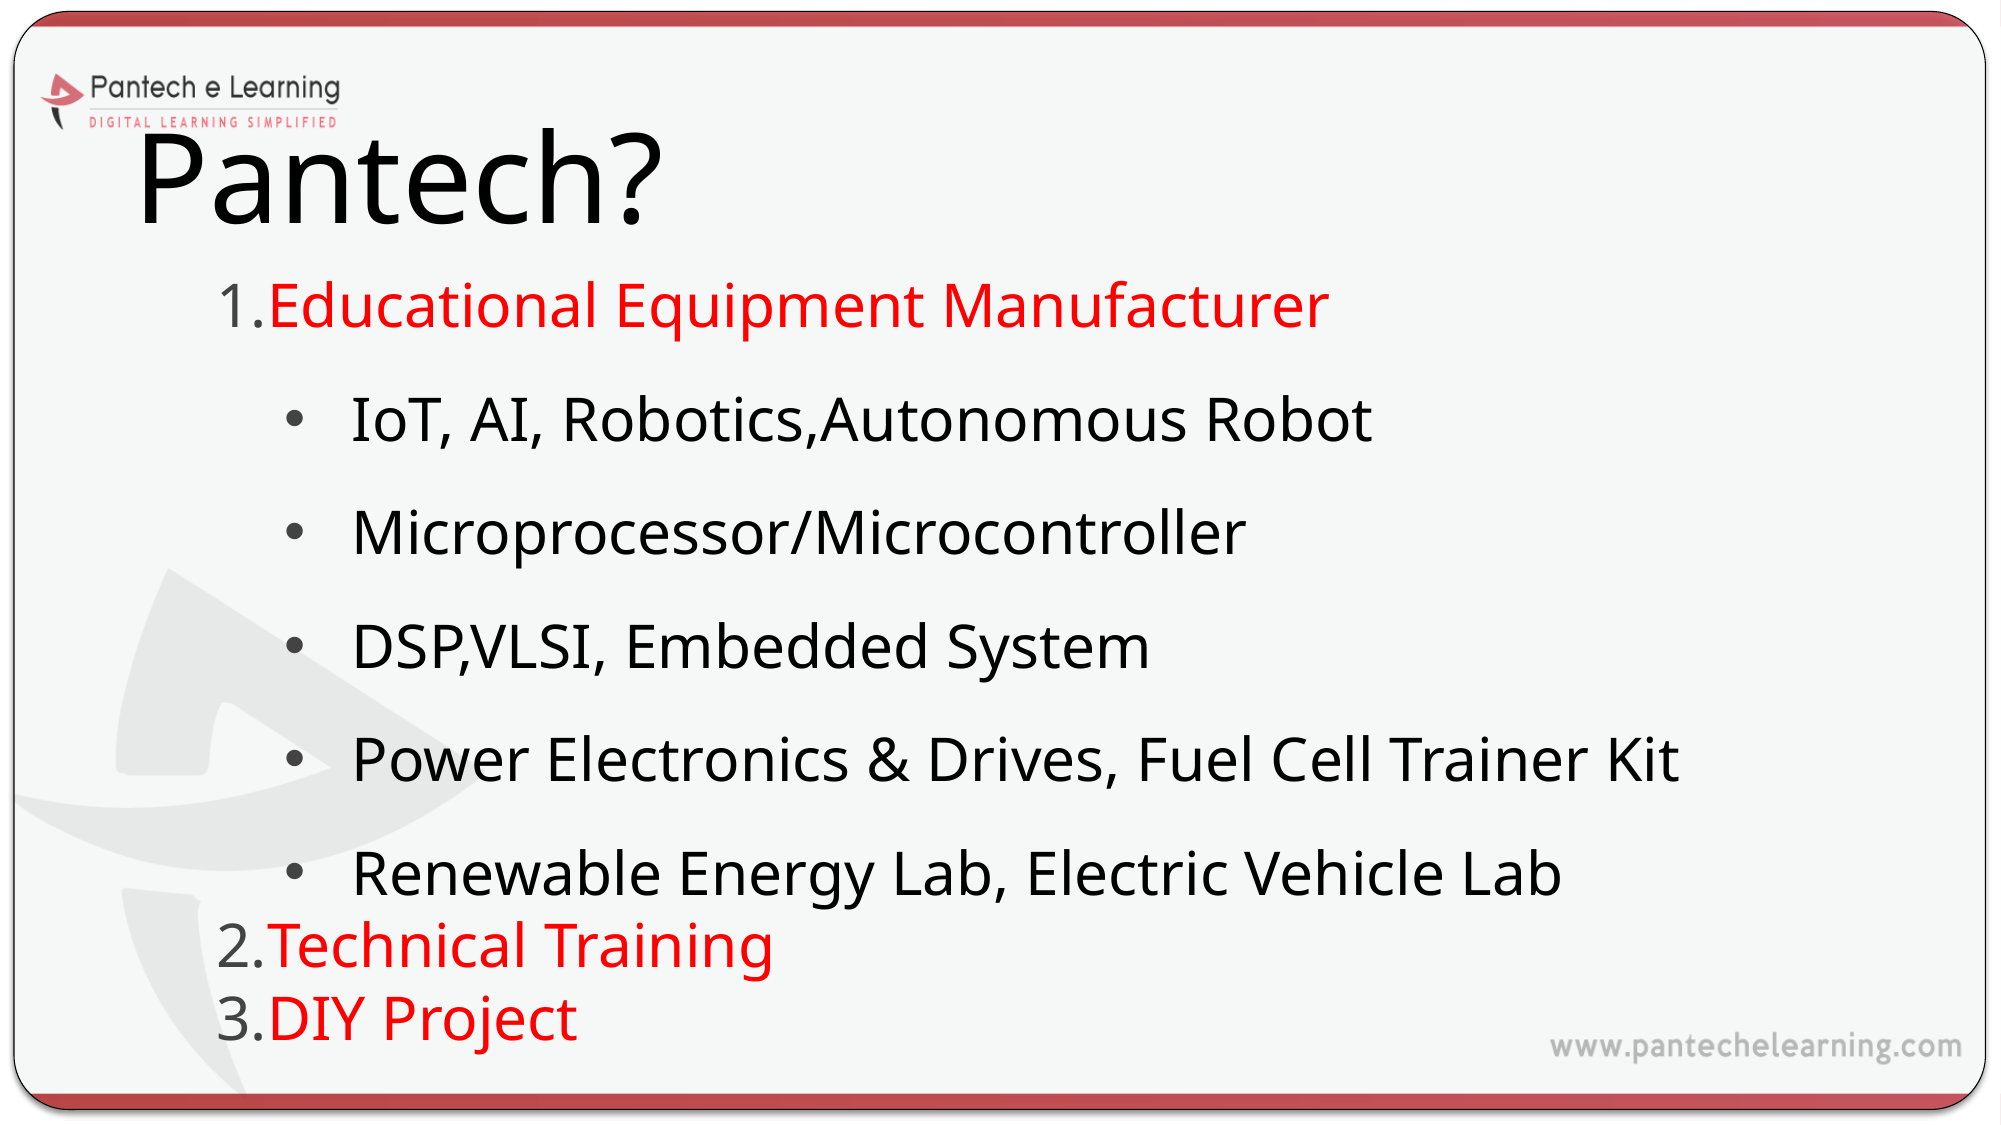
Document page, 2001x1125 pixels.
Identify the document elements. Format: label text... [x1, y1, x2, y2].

list Educational Equipment Manufacturer IoT, AI, Robotics,Autonomous Robot Microprocessor/Microcontroller DSP,VLSI, Embedded System Power Electronics & Drives, Fuel Cell Trainer Kit Renewable Energy Lab, Electric Vehicle Lab Technical Training DIY Project [173, 247, 1859, 1076]
title Pantech? [133, 121, 1936, 227]
picture [15, 12, 1984, 1108]
